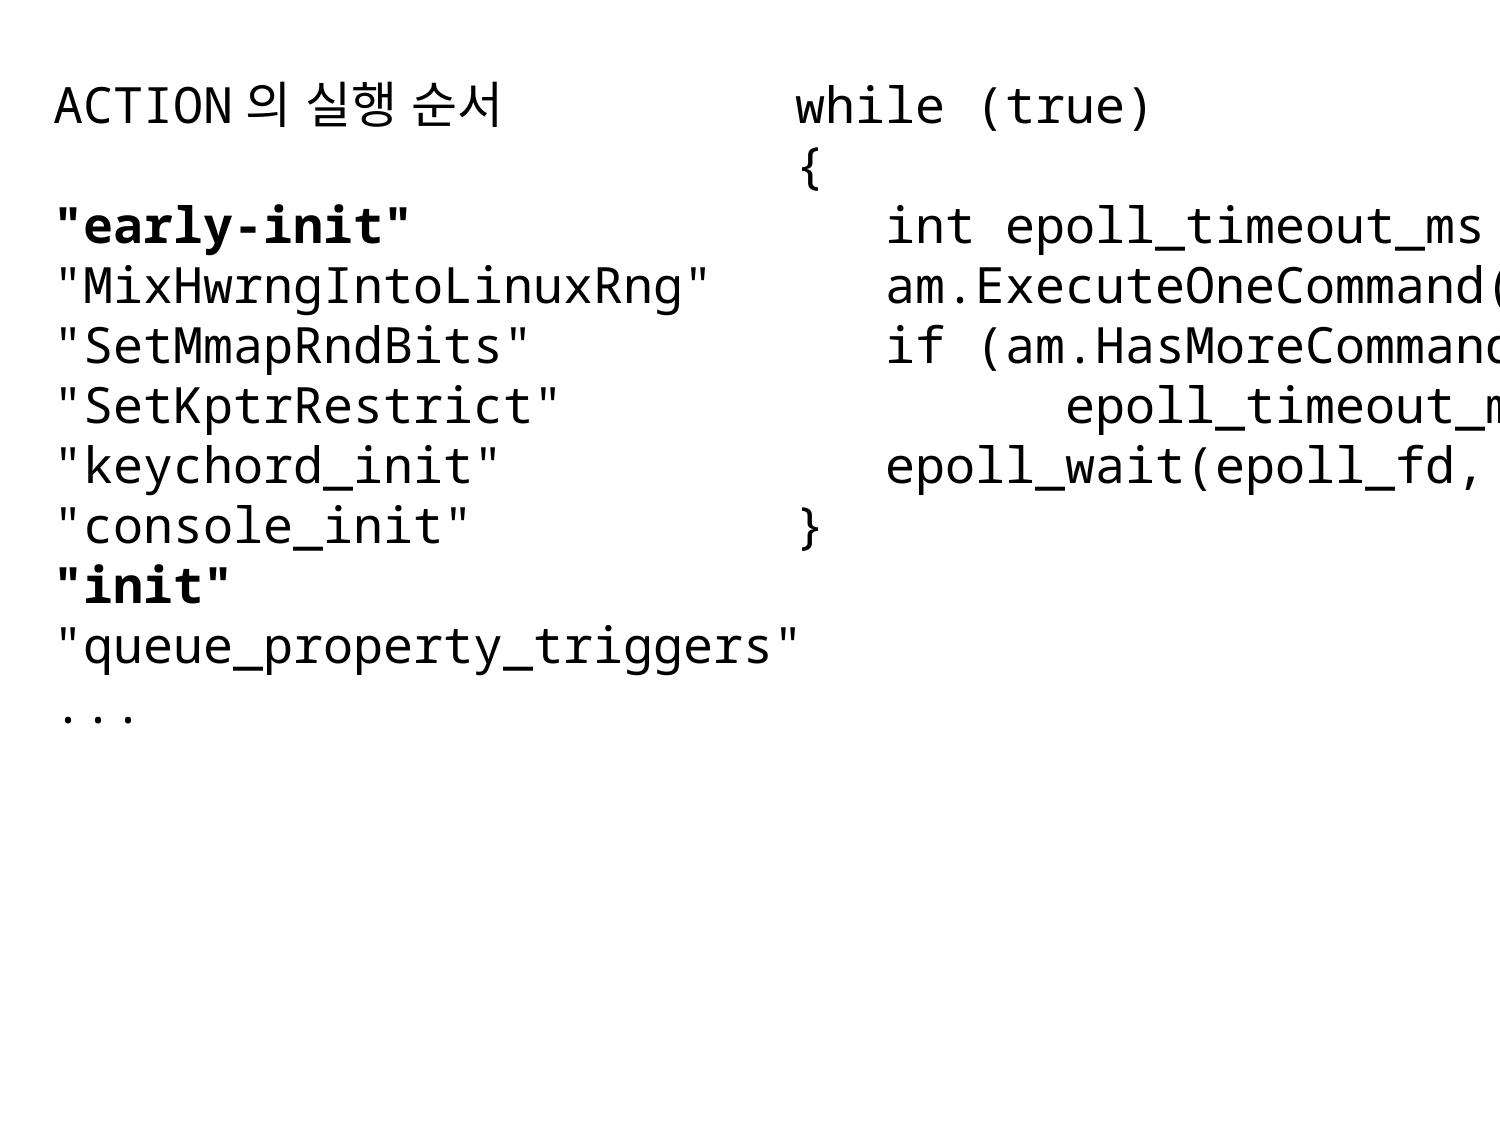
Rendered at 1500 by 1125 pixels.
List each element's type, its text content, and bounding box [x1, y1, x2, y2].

text_box ACTION의 실행 순서 "early-init" "MixHwrngIntoLinuxRng" "SetMmapRndBits" "SetKptrRestrict" "keychord_init" "console_init" "init" "queue_property_triggers" ... [38, 66, 819, 742]
text_box while (true) { int epoll_timeout_ms = -1; am.ExecuteOneCommand(); if (am.HasMoreCommands()) epoll_timeout_ms = 0; epoll_wait(epoll_fd, &ev, 1, epoll_timeout_ms) } [780, 66, 1500, 562]
